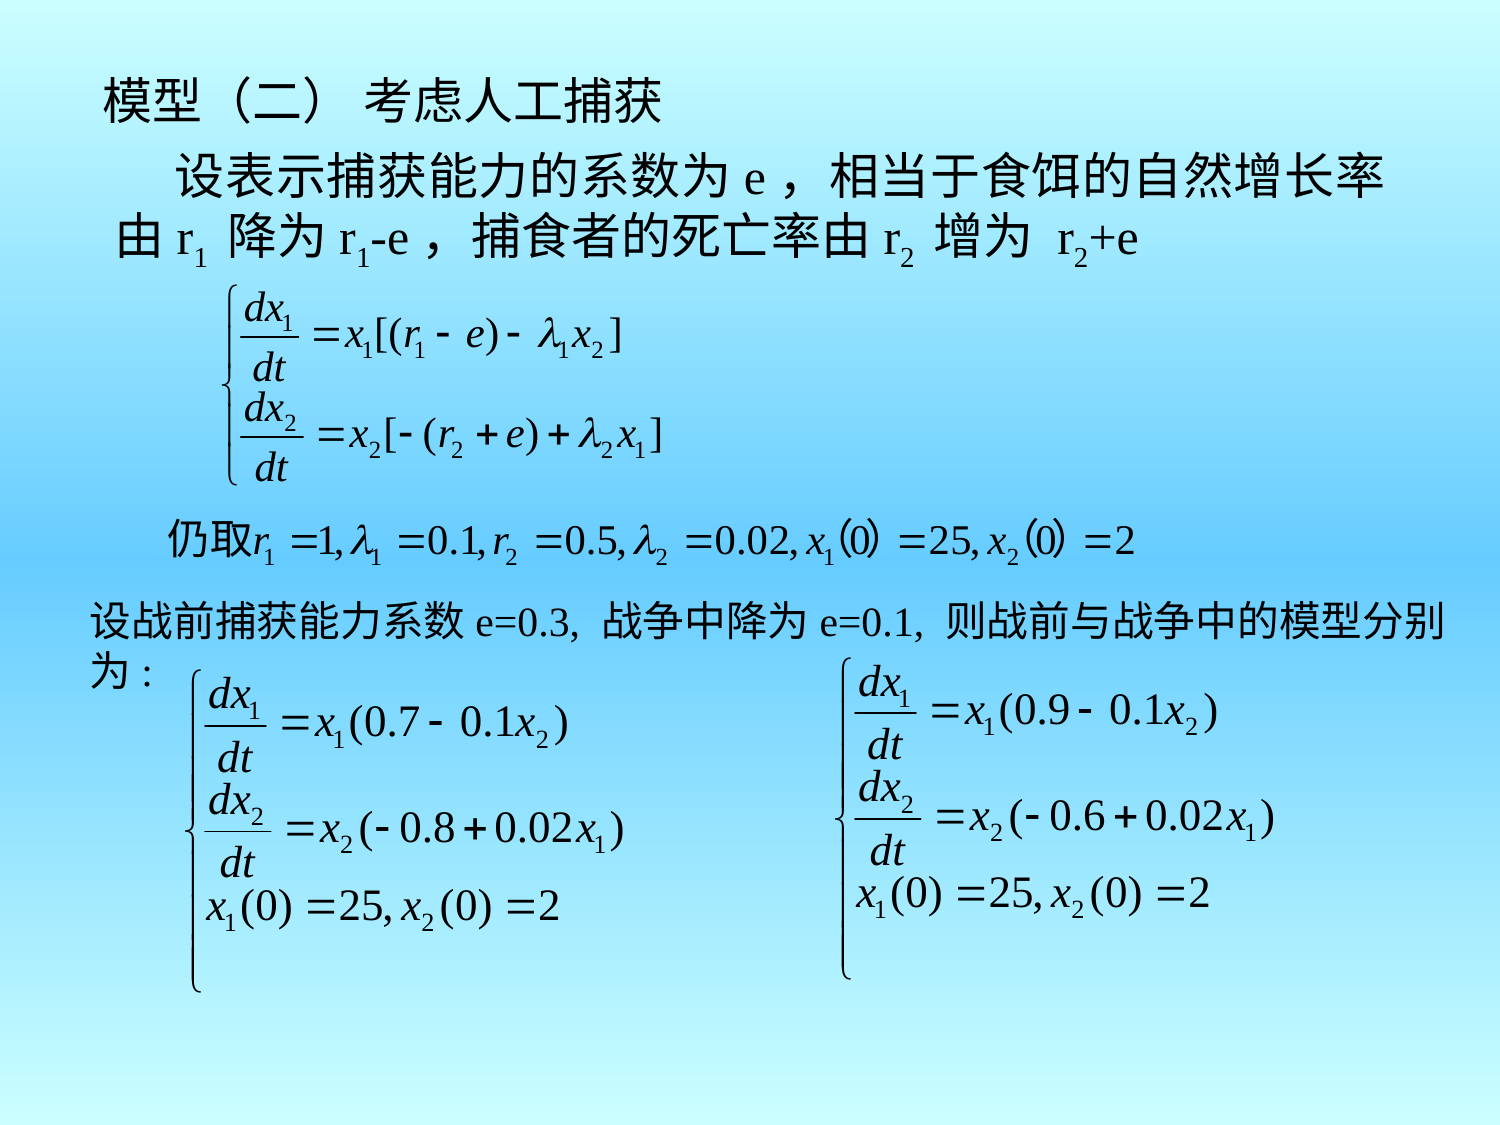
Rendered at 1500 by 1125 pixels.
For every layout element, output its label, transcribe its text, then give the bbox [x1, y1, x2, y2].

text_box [212, 274, 668, 496]
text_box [824, 649, 1284, 989]
text_box 设表示捕获能力的系数为e，相当于食饵的自然增长率由r1 降为r1-e，捕食者的死亡率由r2 增为 r2+e [99, 137, 1400, 281]
text_box 模型（二） 考虑人工捕获 [87, 62, 888, 138]
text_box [174, 662, 634, 1001]
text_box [74, 512, 1500, 653]
